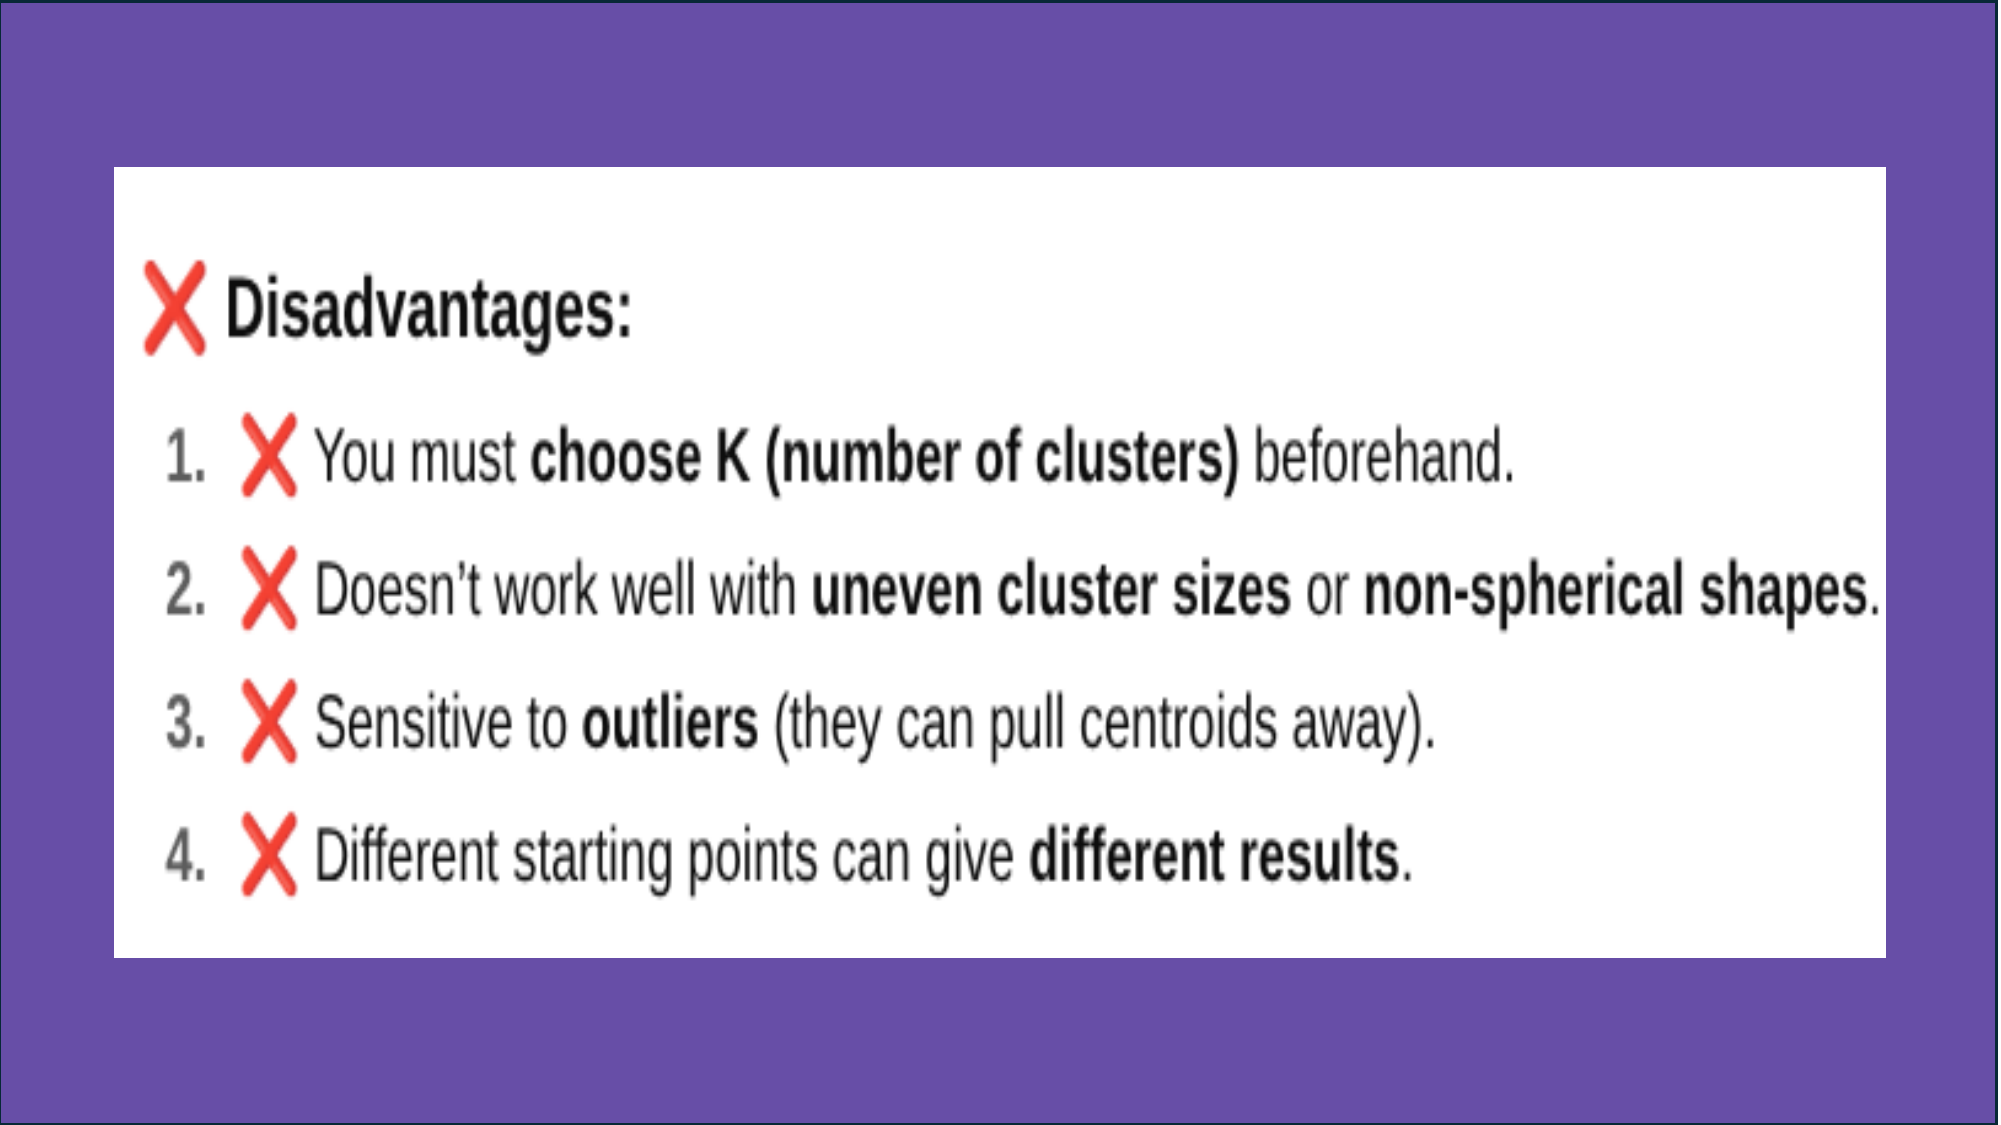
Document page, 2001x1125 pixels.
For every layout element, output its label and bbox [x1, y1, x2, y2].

picture [113, 166, 1887, 958]
text_box [0, 0, 1997, 1125]
